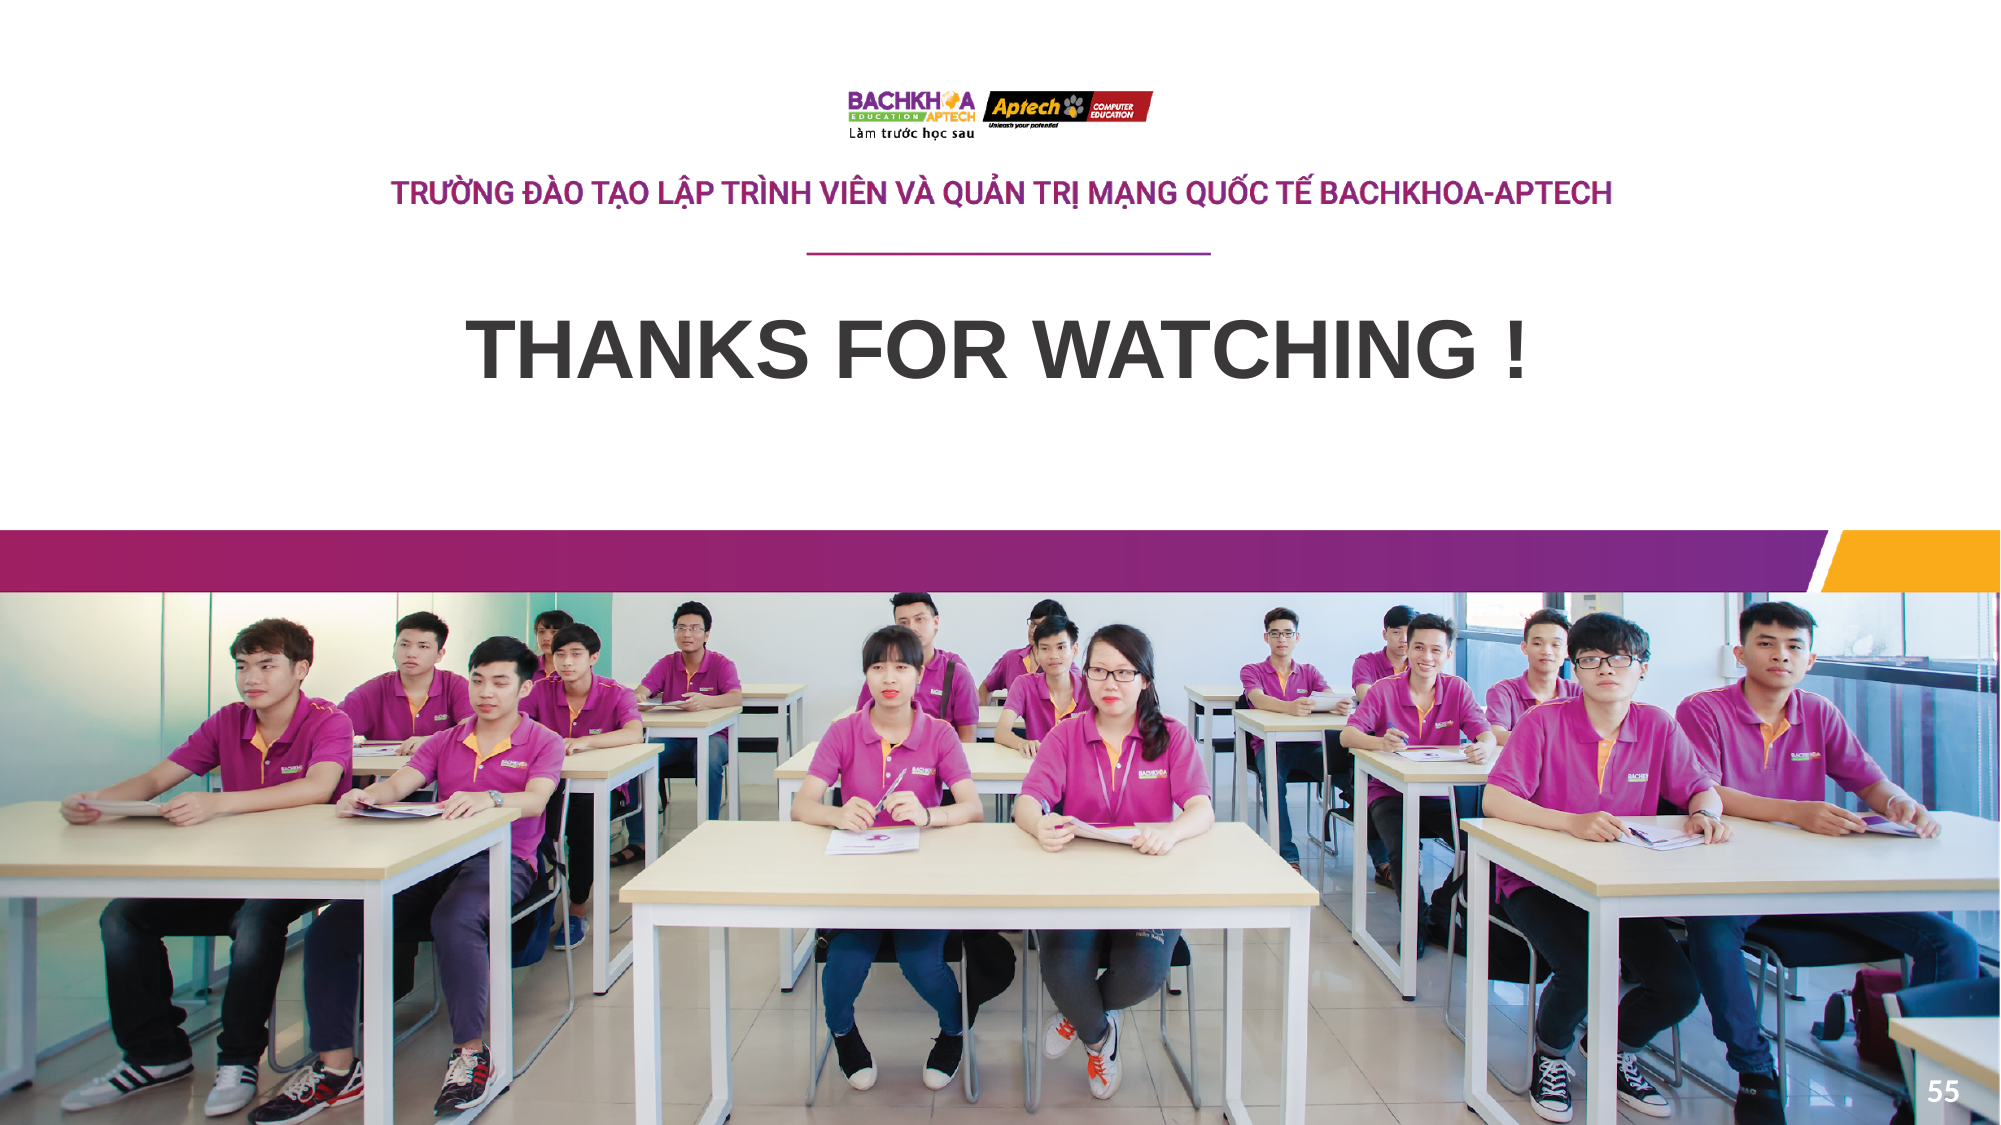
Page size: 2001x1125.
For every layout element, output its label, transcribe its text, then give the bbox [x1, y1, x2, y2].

text_box THANKS FOR WATCHING ! [449, 287, 1595, 404]
slide_number ‹#› [1899, 1059, 1988, 1120]
picture [0, 0, 2001, 1125]
